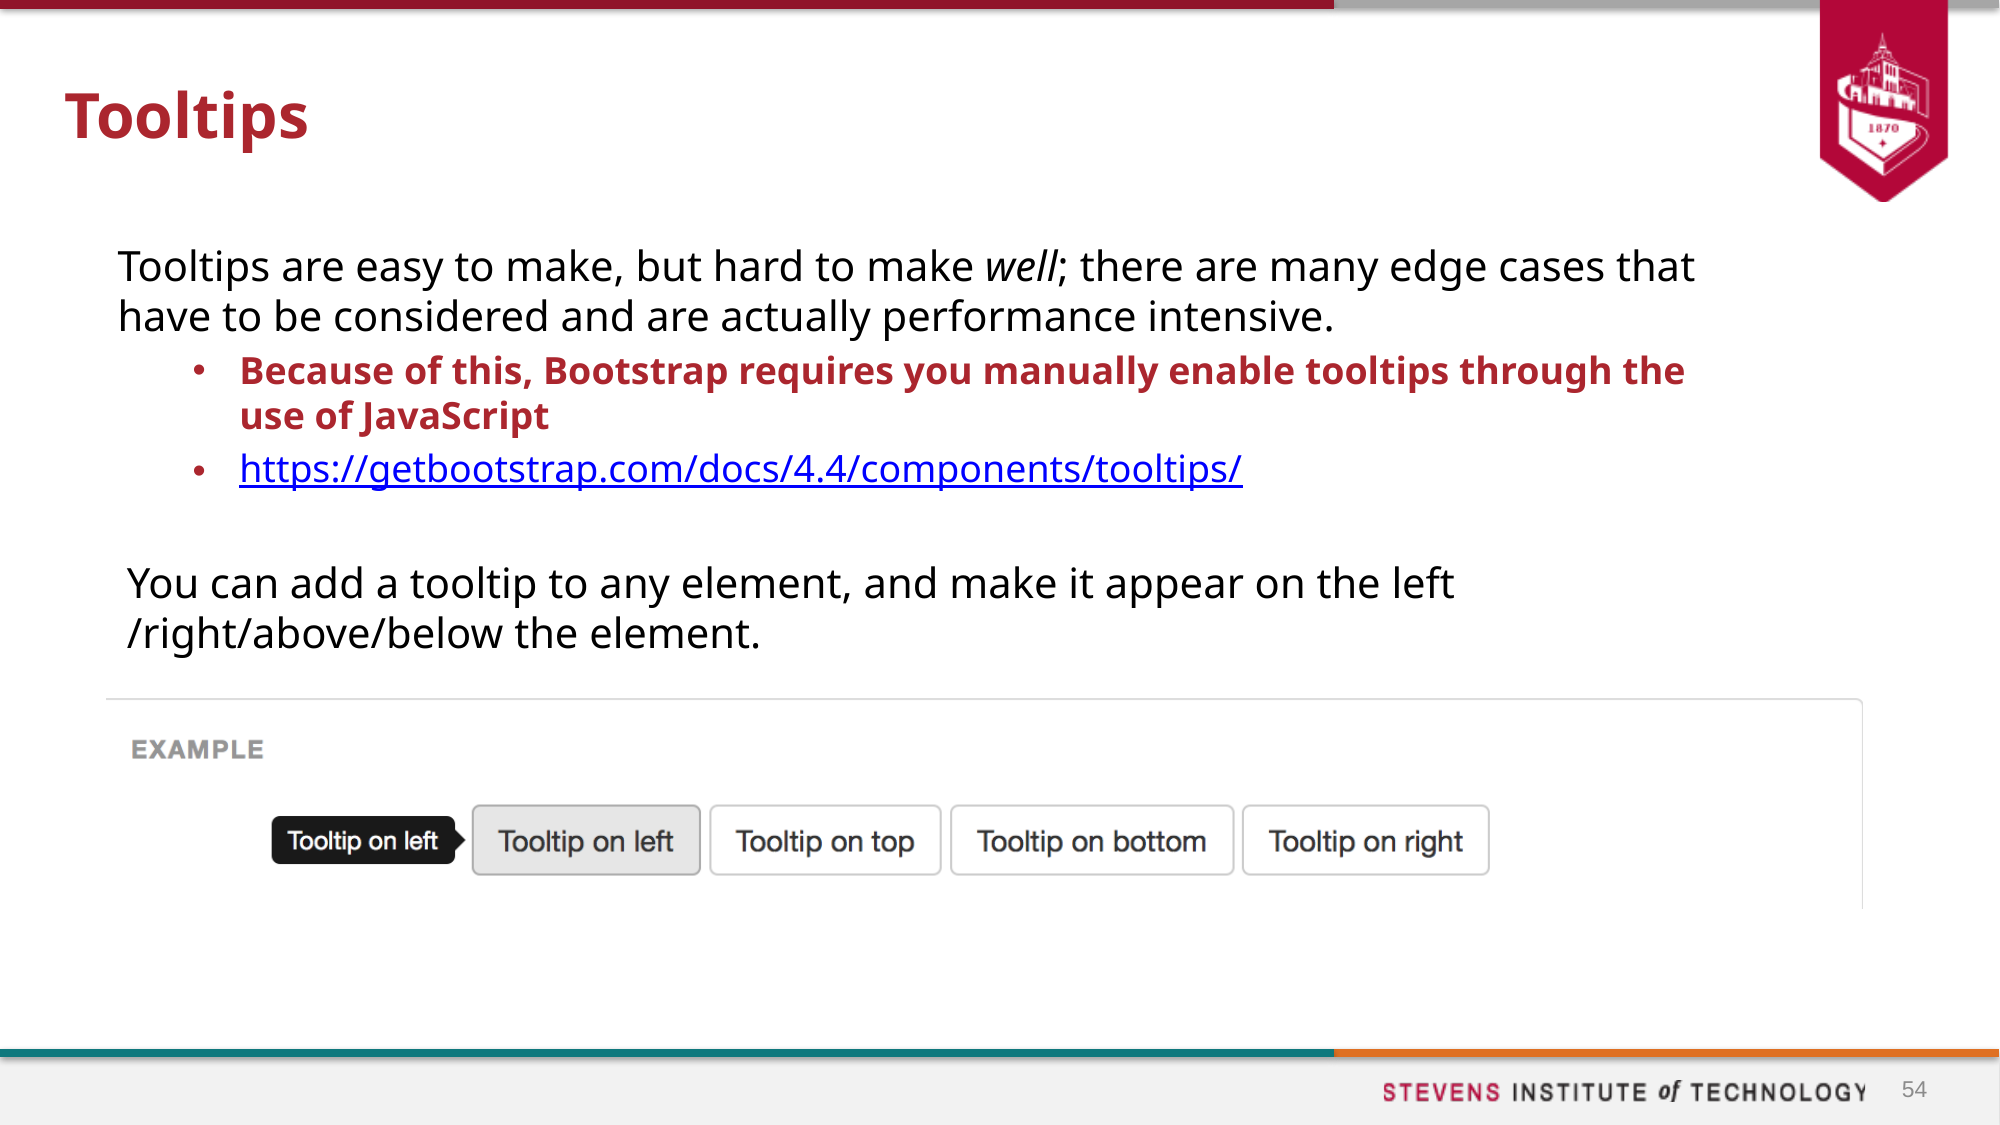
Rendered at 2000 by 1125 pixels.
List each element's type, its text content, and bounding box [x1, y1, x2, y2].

title Tooltips [49, 68, 1661, 157]
text_box Tooltips are easy to make, but hard to make well; there are many edge cases that have to be considered and are actually performance intensive. Because of this, Bootstrap requires you manually enable tooltips through the use of JavaScript https://getbootstrap.com/docs/4.4/components/tooltips/ You can add a tooltip to any element, and make it appear on the left /right/above/below the element. [102, 232, 1753, 702]
slide_number 54 [1862, 1057, 1967, 1118]
picture [105, 697, 1863, 909]
